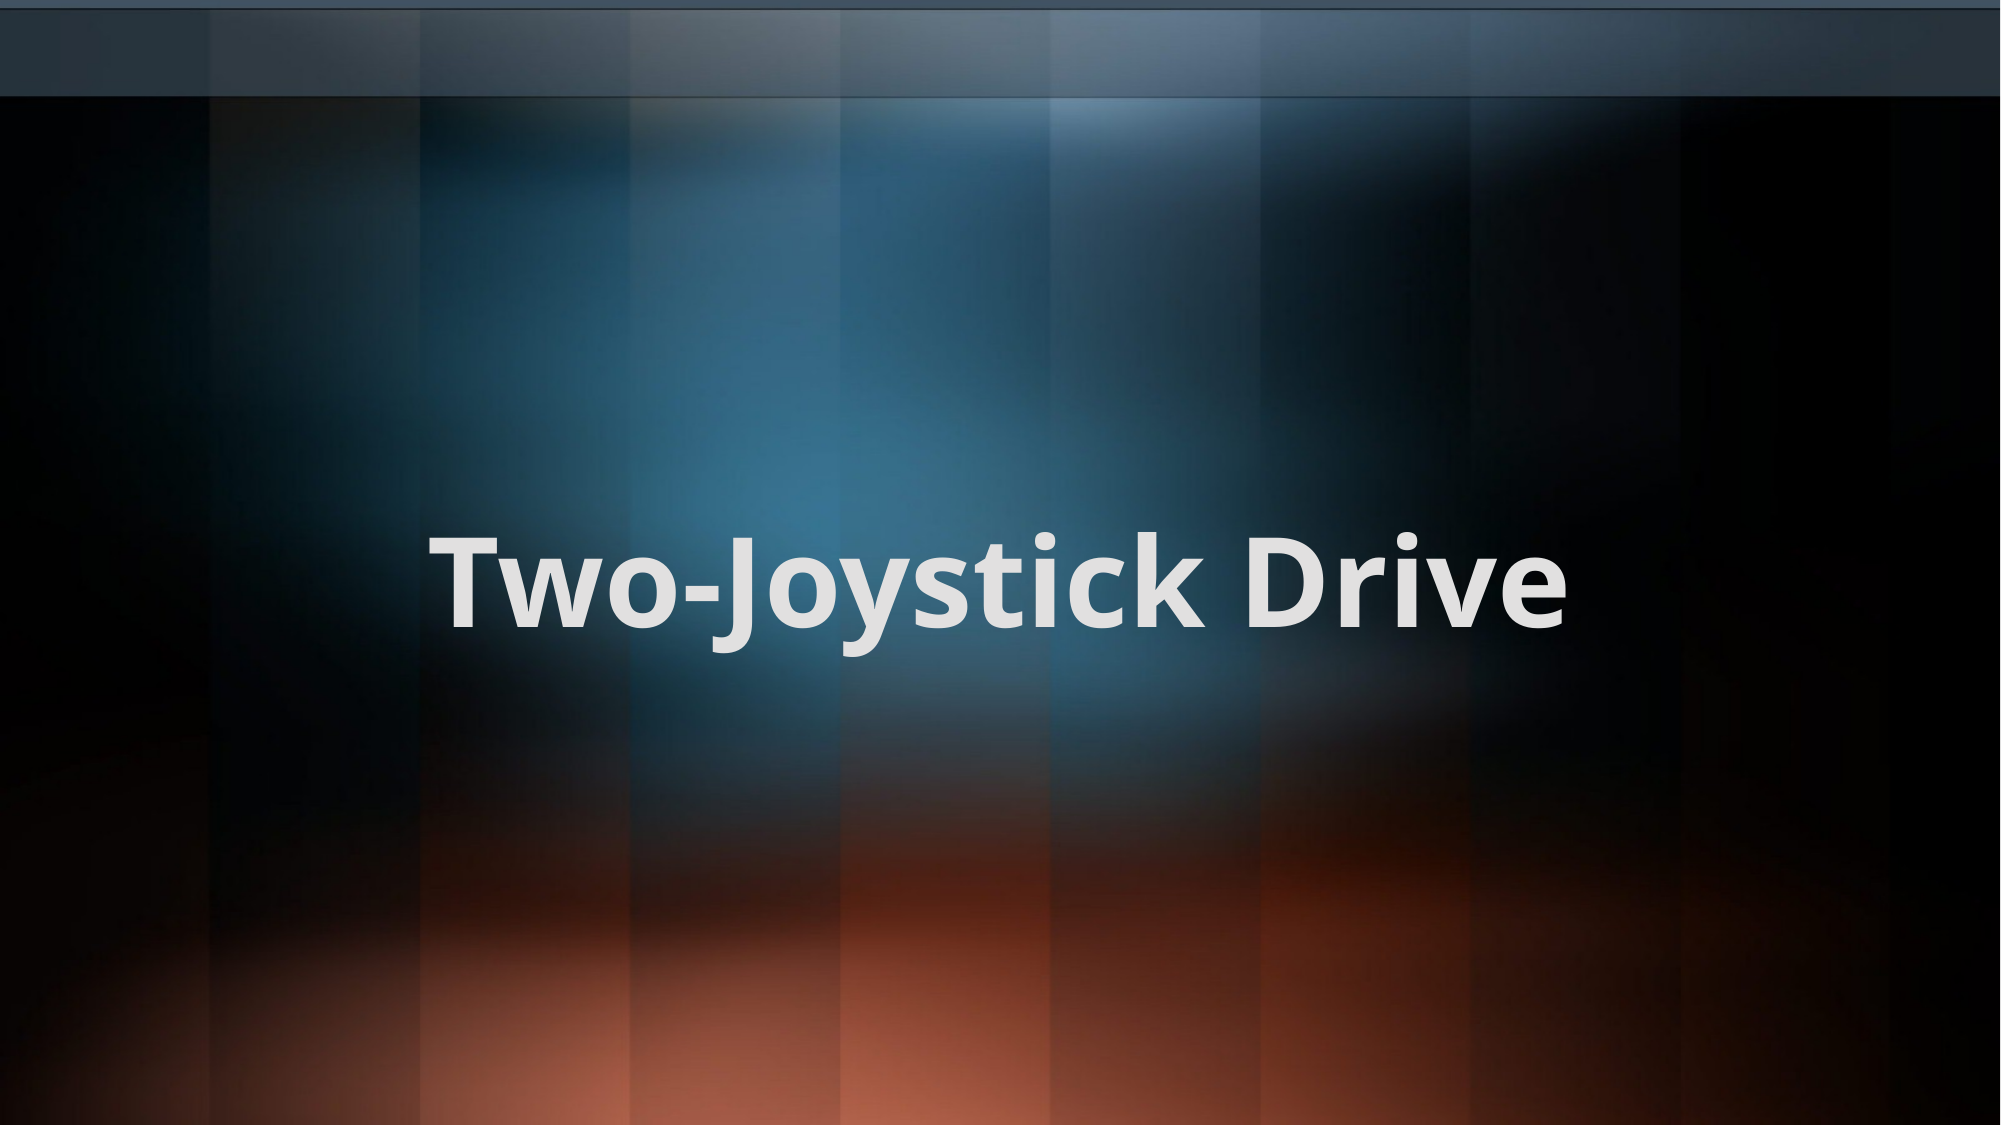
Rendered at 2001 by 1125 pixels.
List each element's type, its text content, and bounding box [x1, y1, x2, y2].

picture [0, 0, 2001, 1125]
title Two-Joystick Drive [249, 465, 1750, 660]
